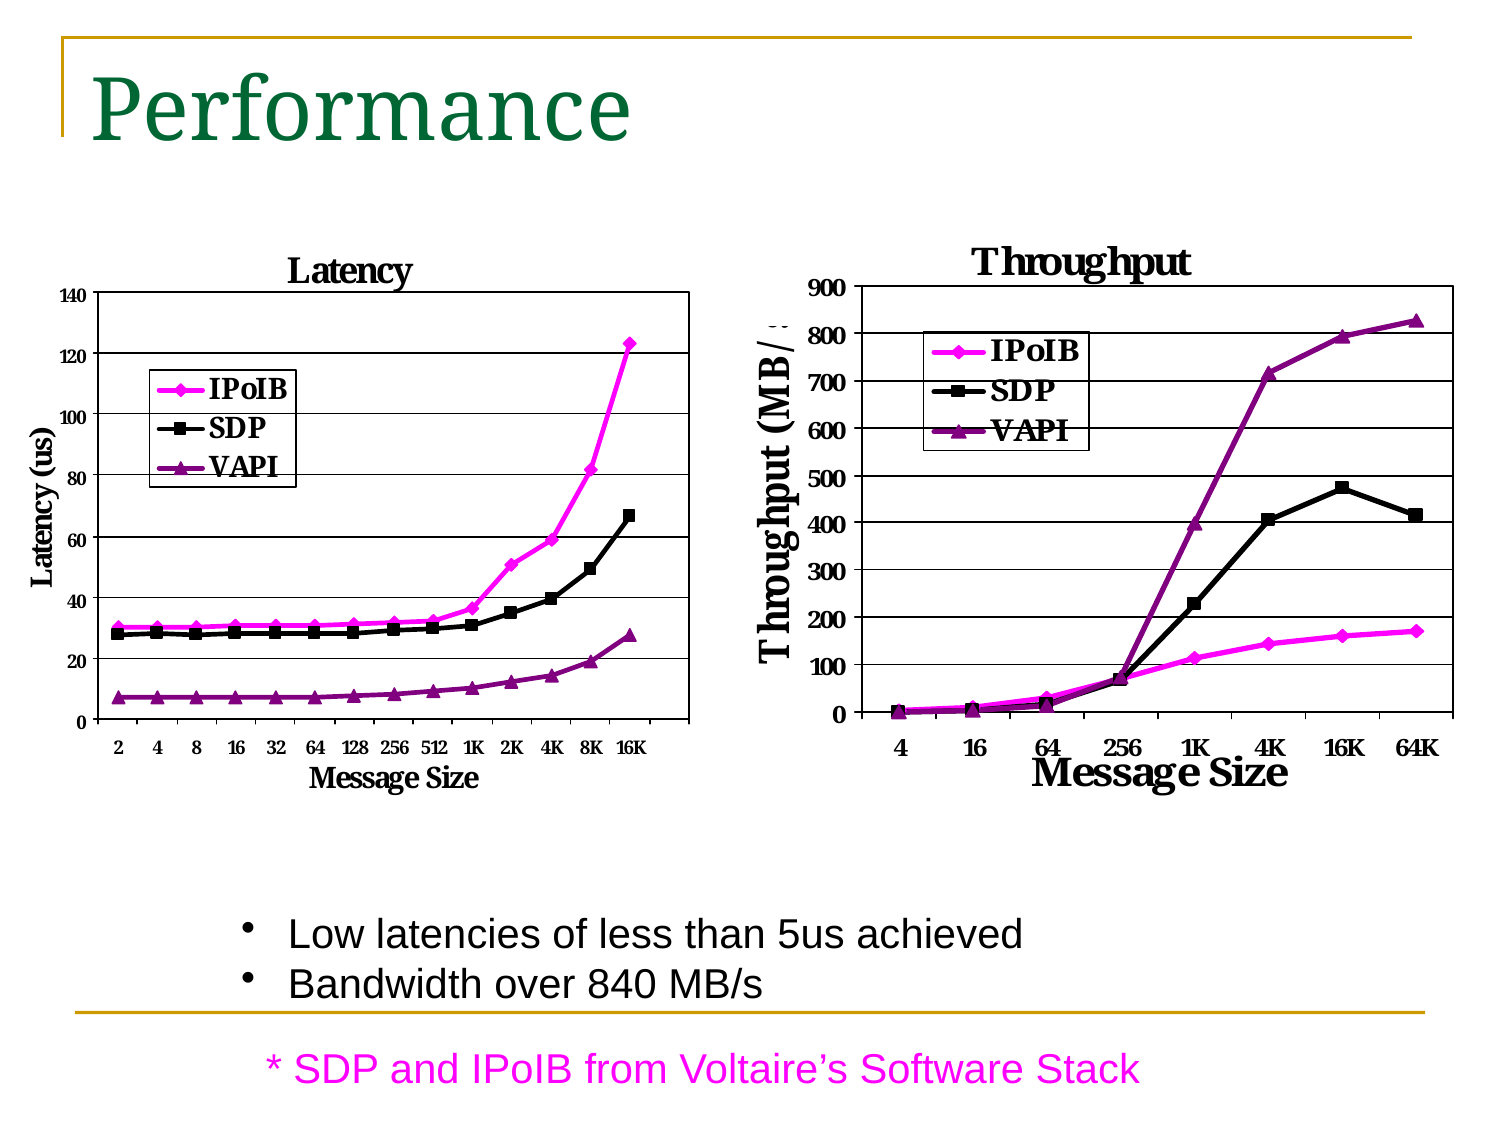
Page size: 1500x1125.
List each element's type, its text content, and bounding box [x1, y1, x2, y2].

text_box * SDP and IPoIB from Voltaire’s Software Stack [251, 1034, 1156, 1100]
text_box Low latencies of less than 5us achieved Bandwidth over 840 MB/s [226, 899, 1039, 1015]
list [0, 212, 694, 807]
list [699, 199, 1463, 811]
title Performance [75, 45, 1425, 210]
